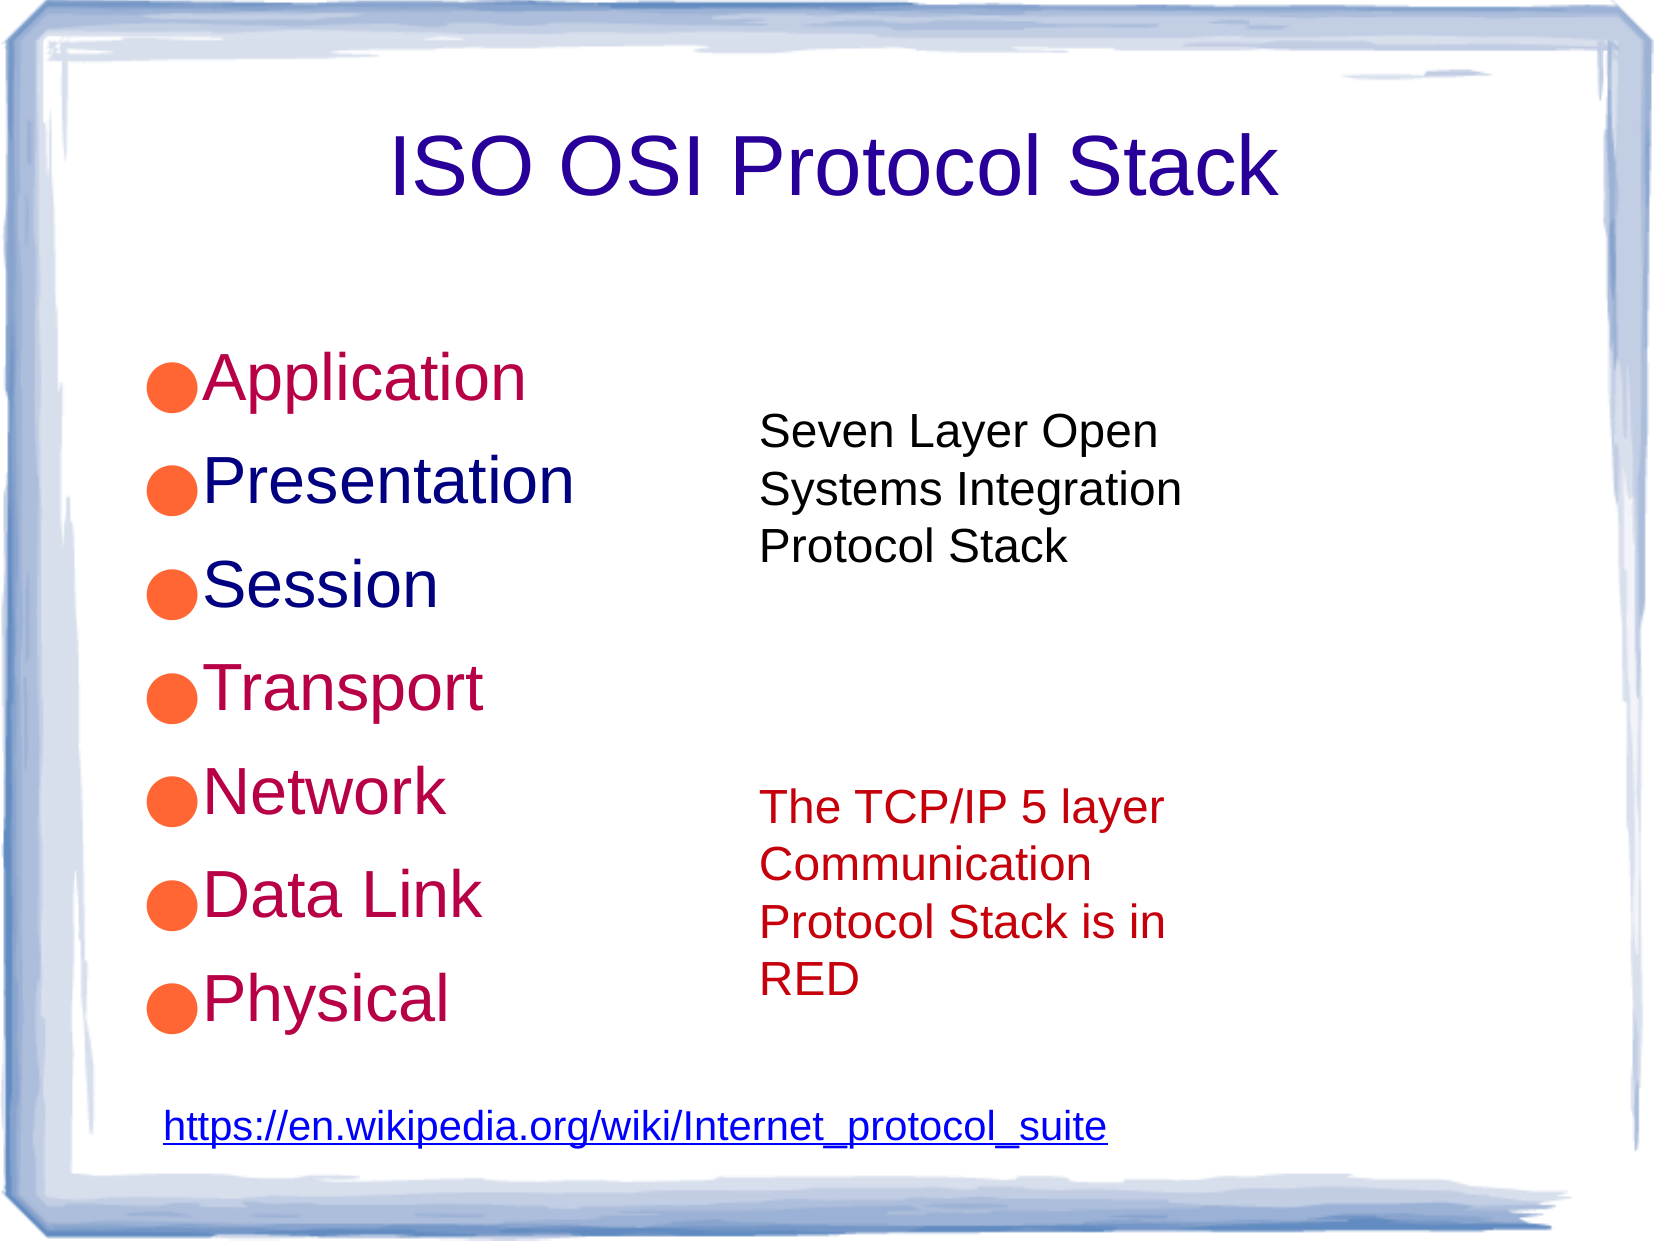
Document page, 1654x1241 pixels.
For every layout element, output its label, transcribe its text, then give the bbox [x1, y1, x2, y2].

text_box The TCP/IP 5 layer Communication Protocol Stack is in RED [744, 760, 1237, 1021]
text_box https://en.wikipedia.org/wiki/Internet_protocol_suite [148, 1083, 1469, 1214]
list Application Presentation Session Transport Network Data Link Physical [126, 336, 639, 1015]
text_box Seven Layer Open Systems Integration Protocol Stack [743, 384, 1343, 588]
title ISO OSI Protocol Stack [91, 60, 1579, 268]
picture [0, 0, 1654, 1241]
